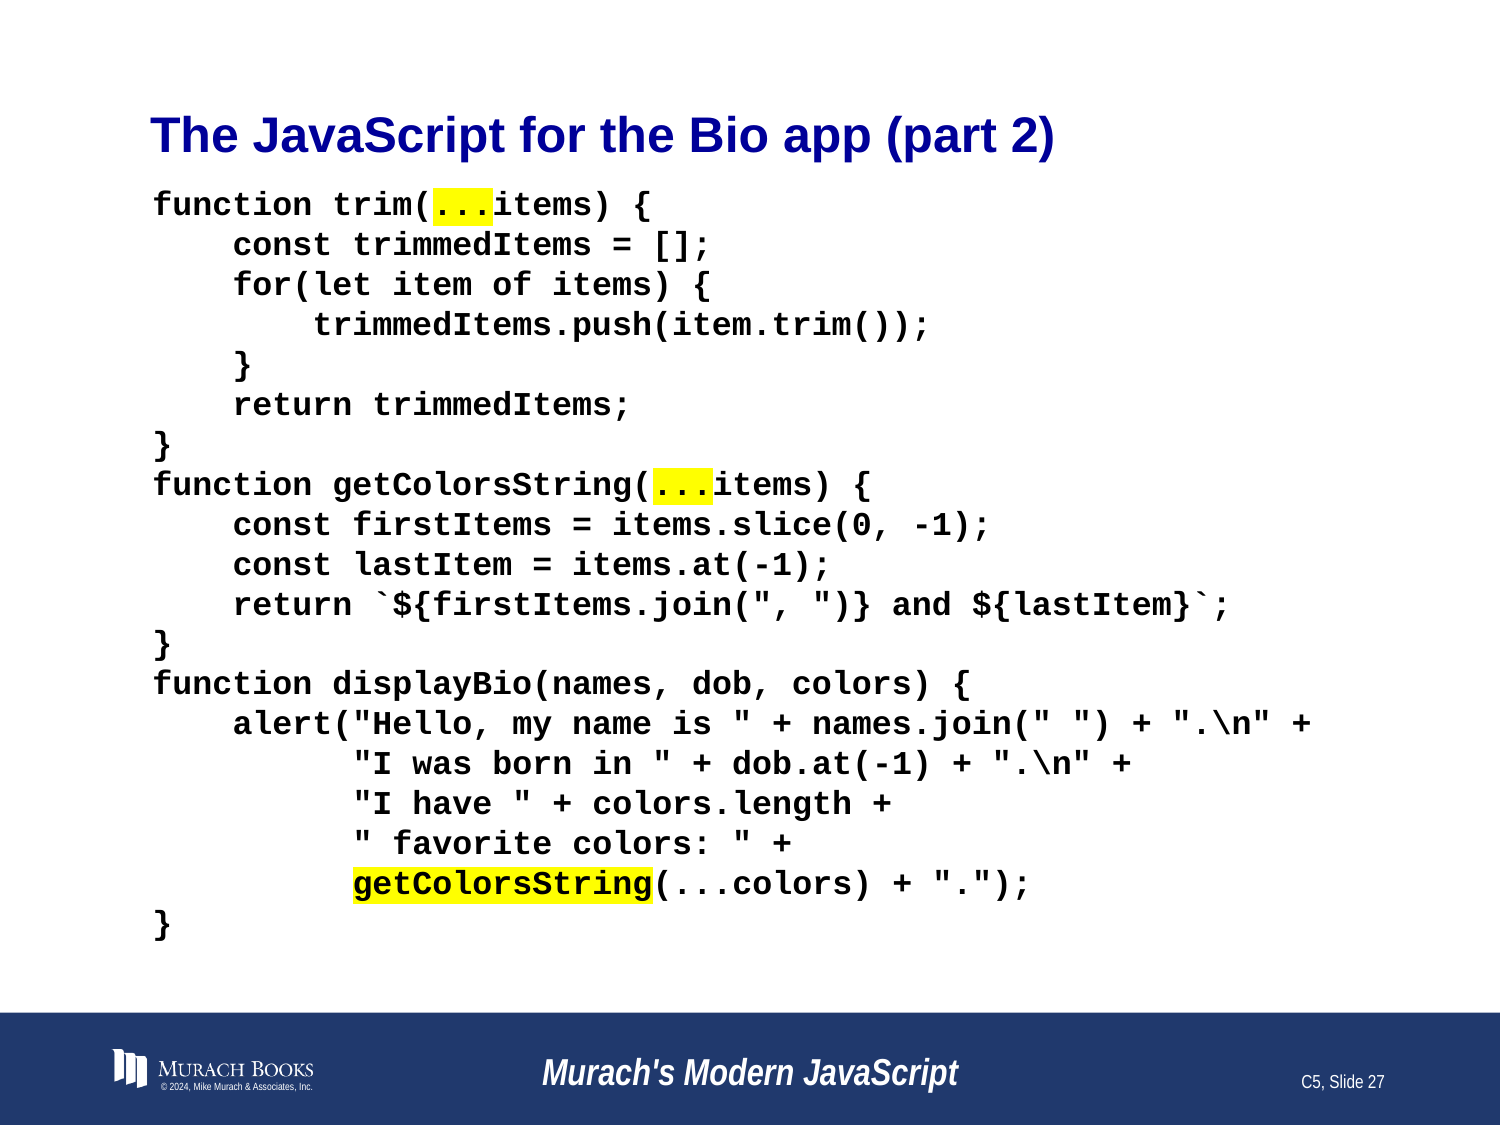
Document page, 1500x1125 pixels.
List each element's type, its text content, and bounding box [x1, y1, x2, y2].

slide_number C5, Slide 27 [1087, 1025, 1400, 1100]
slide_number Murach's Modern JavaScript [450, 1025, 1050, 1100]
list function trim(...items) { const trimmedItems = []; for(let item of items) { trimmedItems.push(item.trim()); } return trimmedItems; } function getColorsString(...items) { const firstItems = items.slice(0, -1); const lastItem = items.at(-1); return `${firstItems.join(", ")} and ${lastItem}`; } function displayBio(names, dob, colors) { alert("Hello, my name is " + names.join(" ") + ".\n" + "I was born in " + dob.at(-1) + ".\n" + "I have " + colors.length + " favorite colors: " + getColorsString(...colors) + "."); } [137, 174, 1350, 975]
title The JavaScript for the Bio app (part 2) [150, 102, 1350, 164]
footer © 2024, Mike Murach & Associates, Inc. [12, 1025, 450, 1100]
